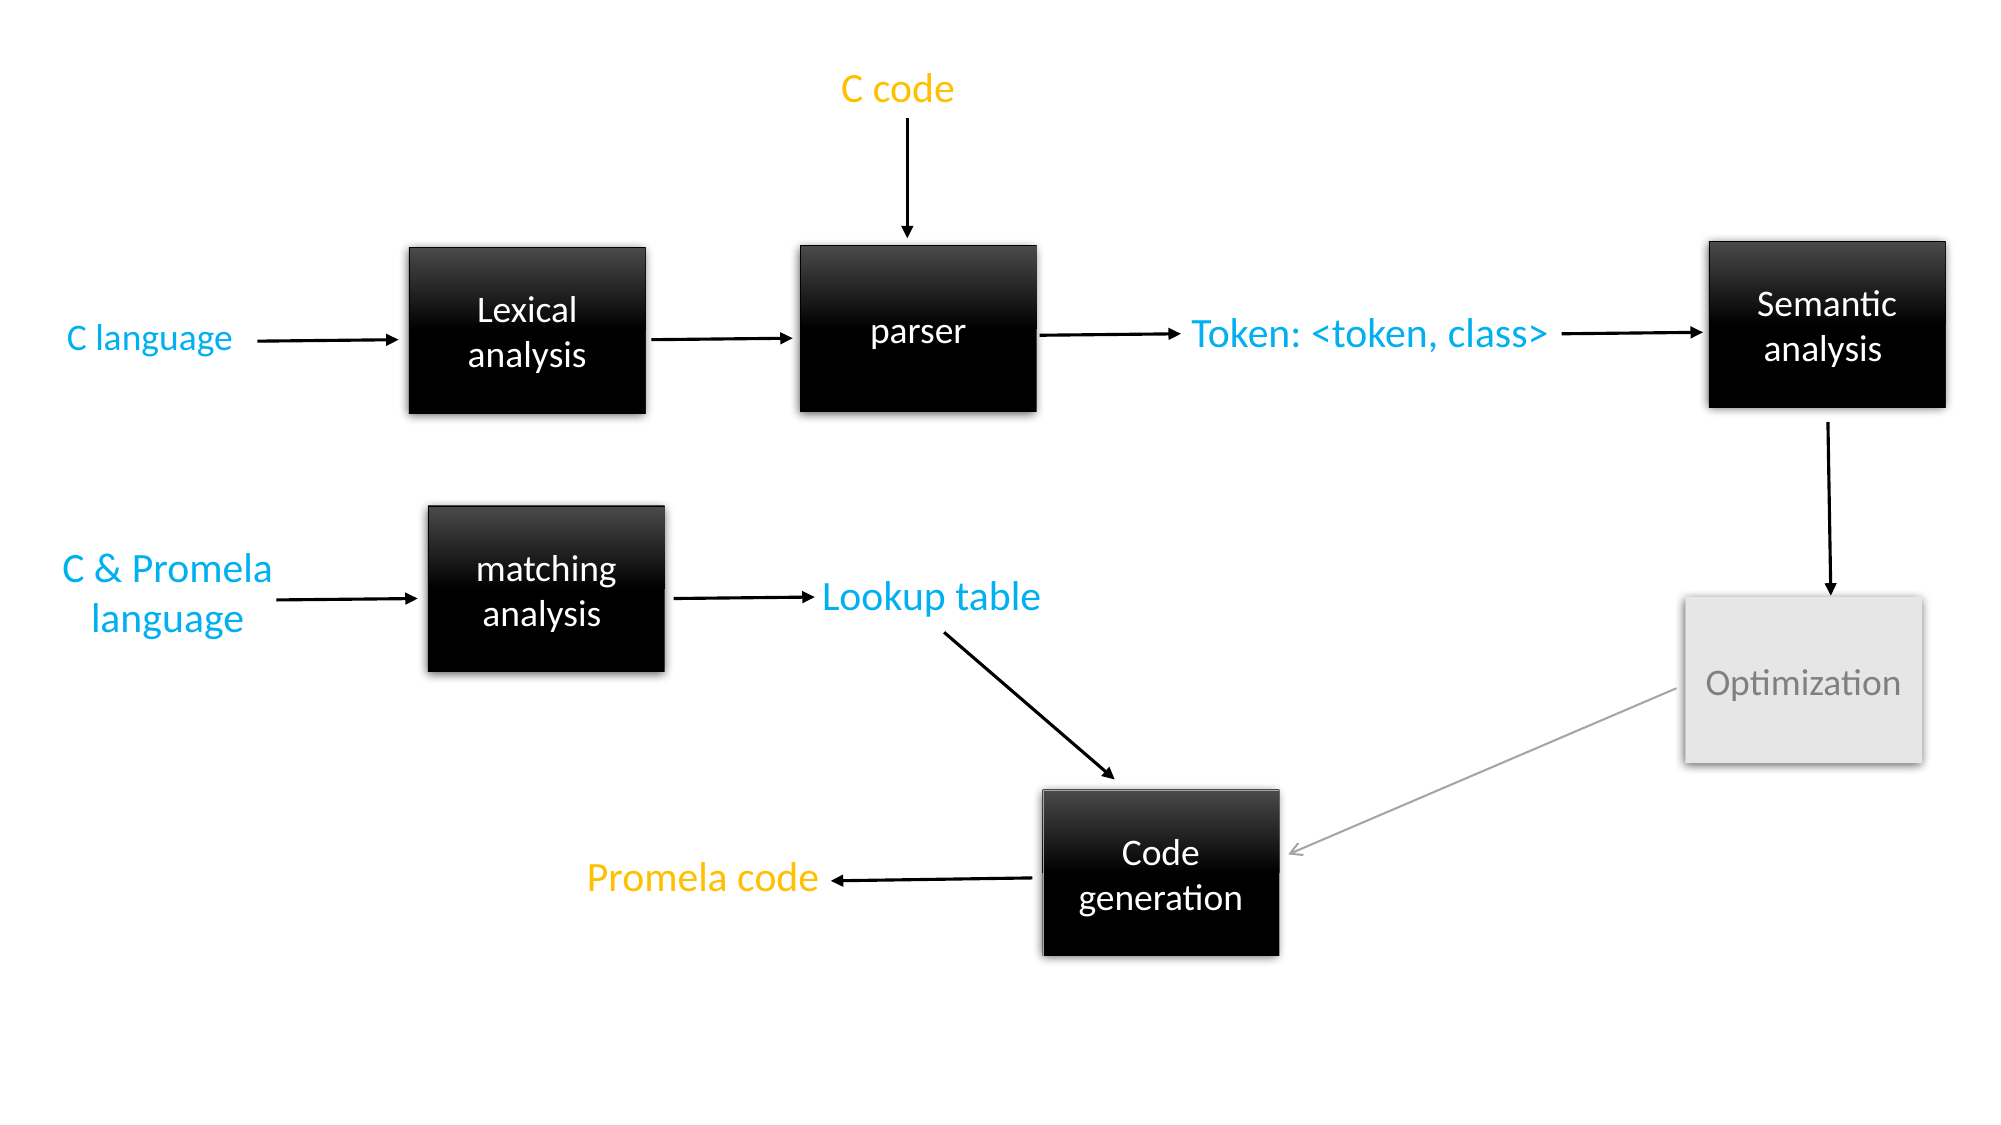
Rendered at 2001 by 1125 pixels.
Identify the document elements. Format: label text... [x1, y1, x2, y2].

text_box Semantic analysis [1708, 241, 1946, 408]
text_box C code [826, 52, 975, 118]
text_box C & Promela language [45, 533, 290, 649]
text_box Code generation [1042, 789, 1280, 956]
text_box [1288, 688, 1677, 855]
text_box parser [800, 245, 1037, 412]
text_box Promela code [572, 842, 839, 908]
text_box Lookup table [807, 561, 1059, 627]
text_box C language [51, 305, 248, 366]
text_box Token: <token, class> [1176, 298, 1568, 364]
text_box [830, 877, 1033, 881]
text_box Lexical analysis [408, 247, 646, 414]
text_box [1827, 421, 1831, 596]
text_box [944, 632, 1115, 780]
text_box matching analysis [427, 505, 665, 672]
text_box Optimization [1685, 596, 1923, 764]
